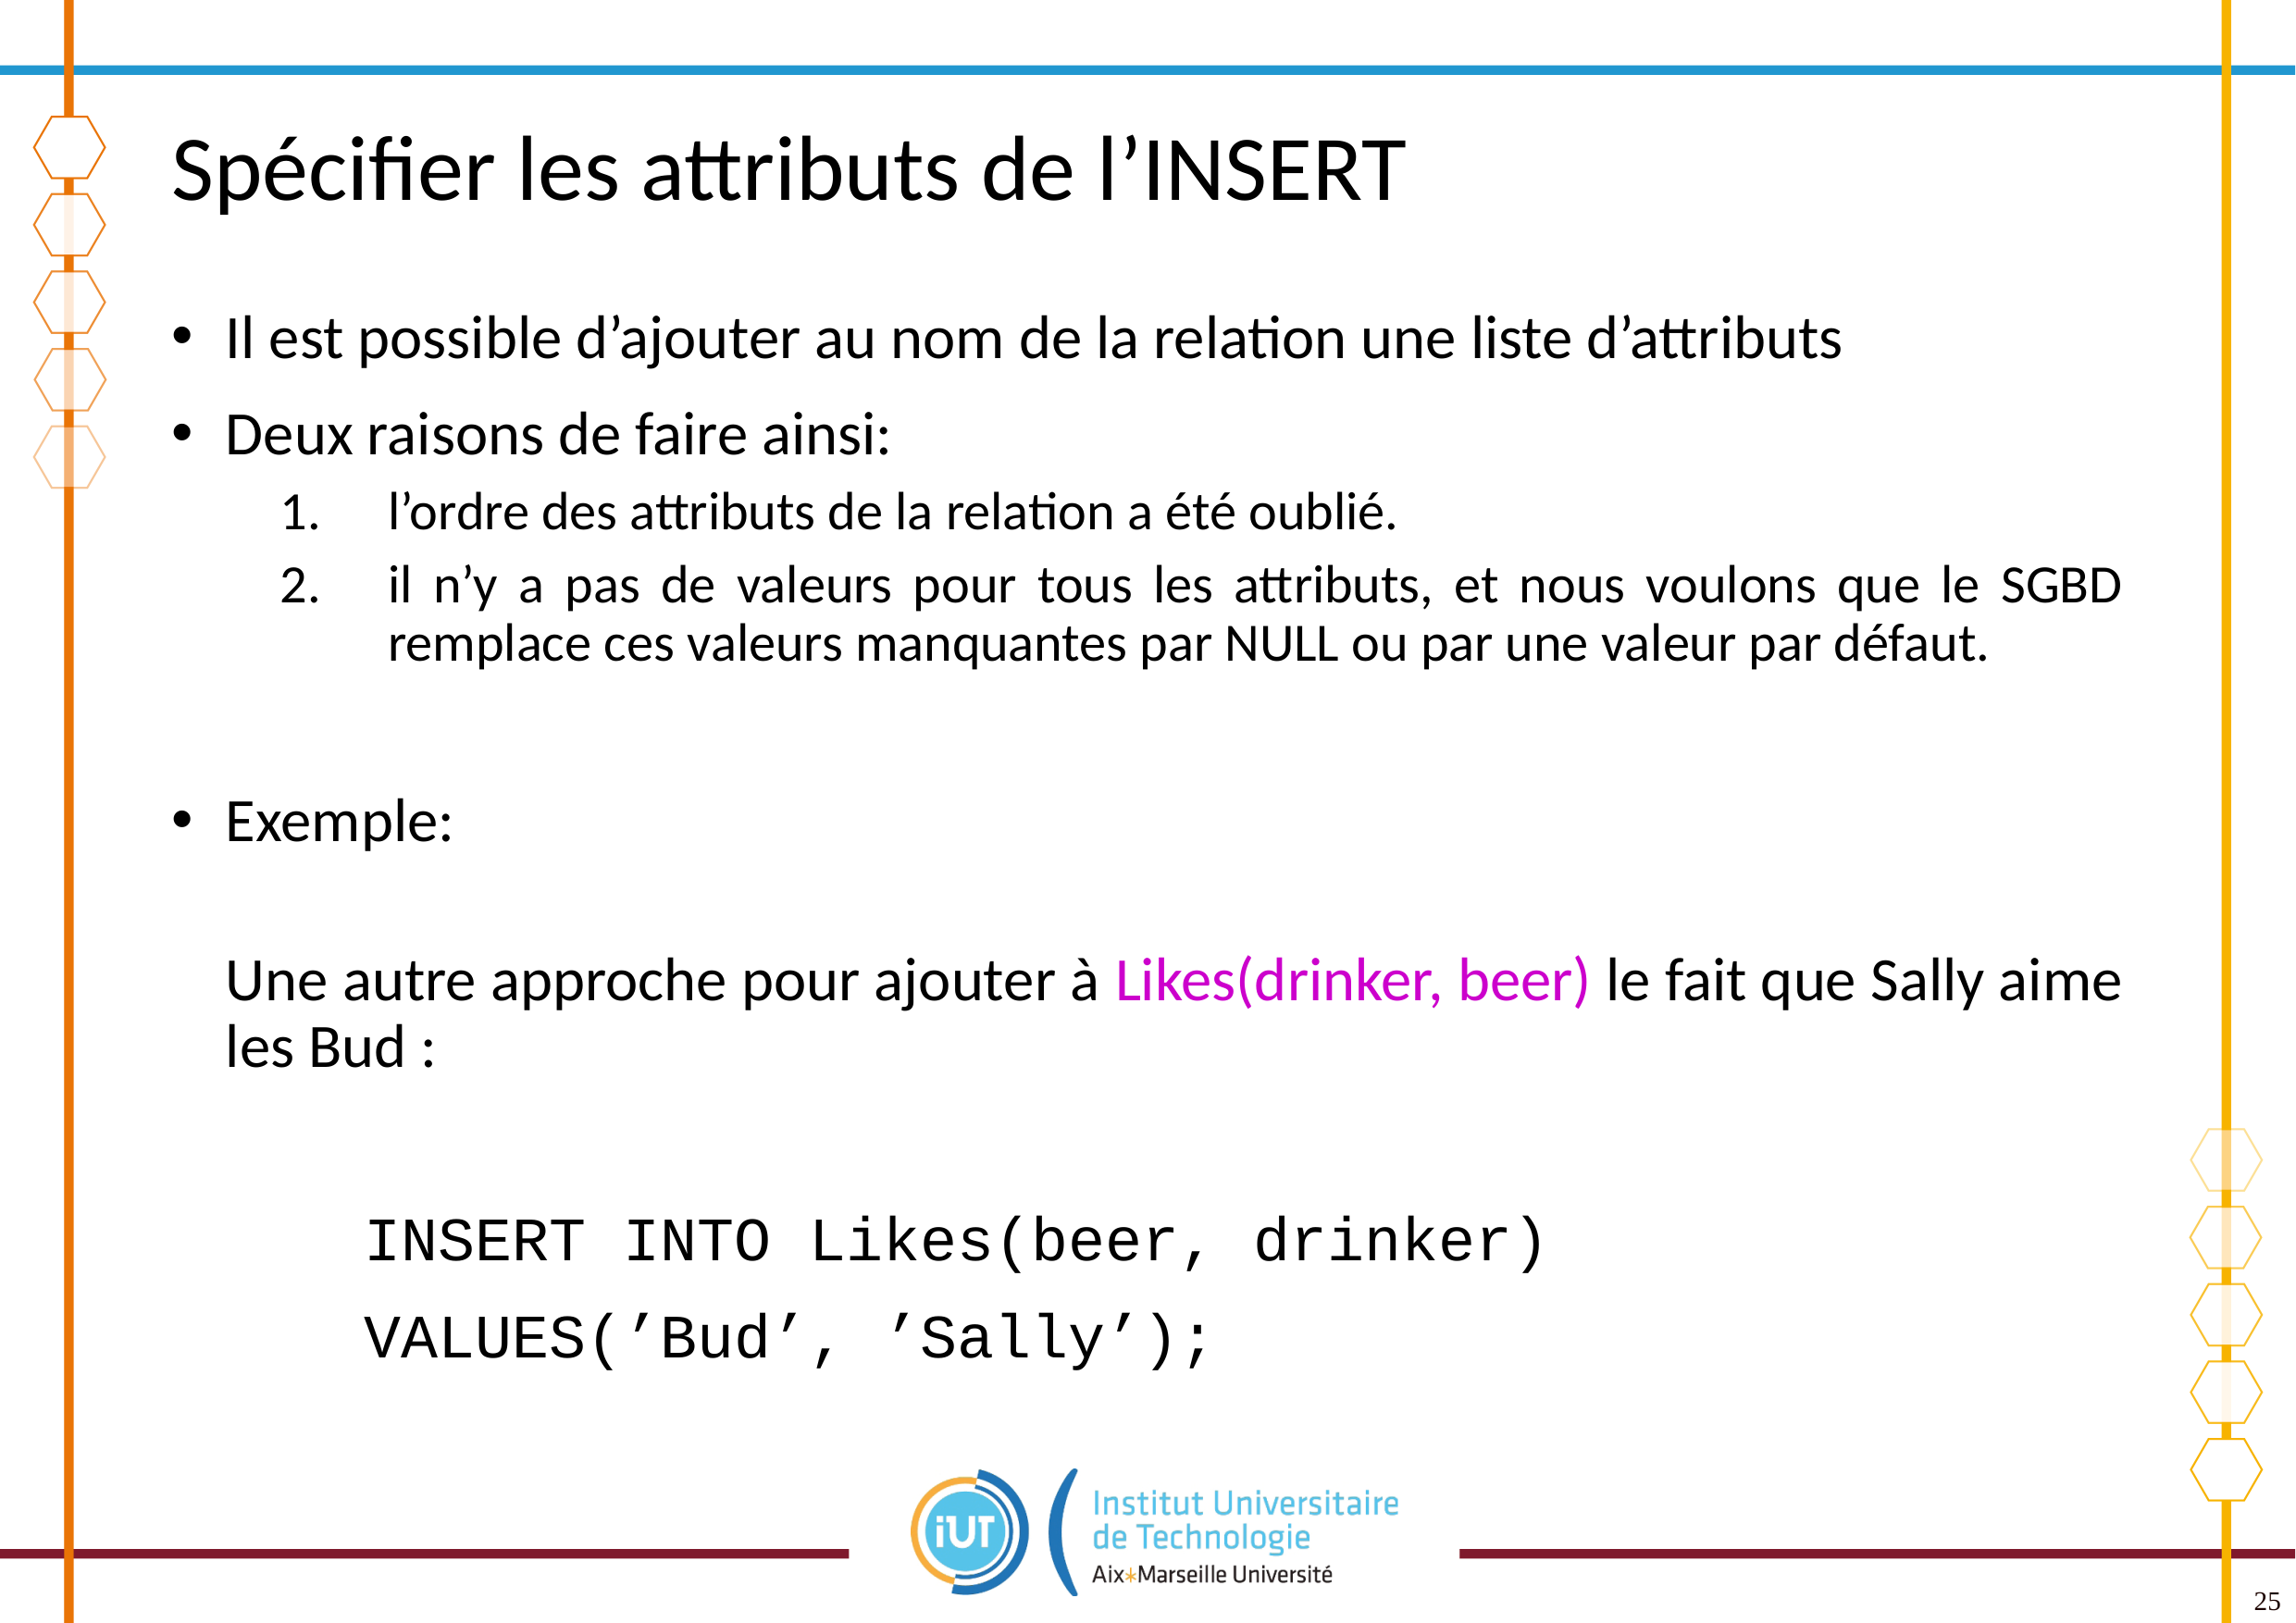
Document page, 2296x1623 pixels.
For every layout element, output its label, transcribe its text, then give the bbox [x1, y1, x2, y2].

title Spécifier les attributs de l’INSERT [157, 86, 2138, 255]
slide_number 25 [2005, 1576, 2296, 1623]
list Il est possible d’ajouter au nom de la relation une liste d’attributs Deux raisons de faire ainsi: l’ordre des attributs de la relation a été oublié. il n’y a pas de valeurs pour tous les attributs, et nous voulons que le SGBD remplace ces valeurs manquantes par NULL ou par une valeur par défaut. Exemple: Une autre approche pour ajouter à Likes(drinker, beer) le fait que Sally aime les Bud : INSERT INTO Likes(beer, drinker) VALUES(’Bud’, ’Sally’); [157, 298, 2138, 1462]
picture [0, 0, 2296, 1623]
